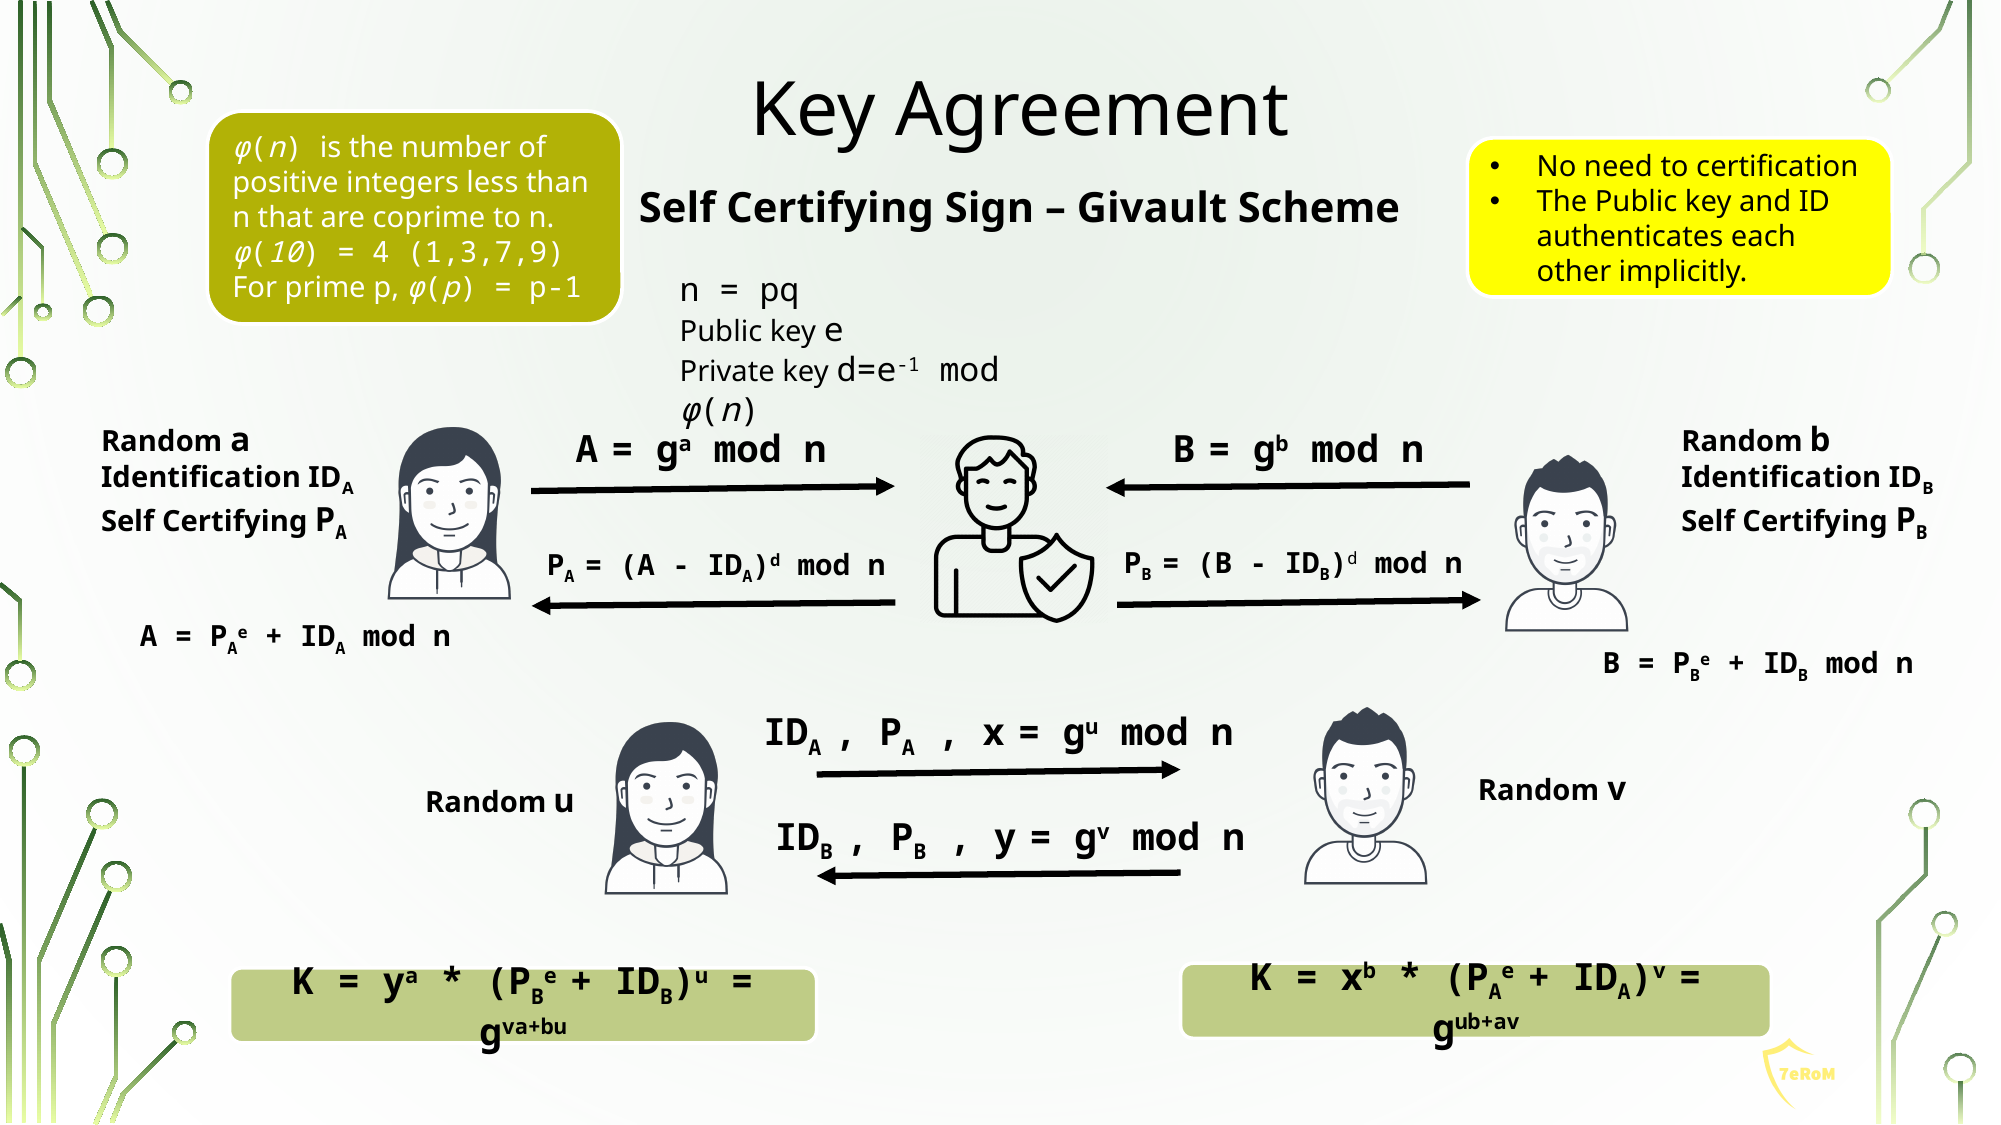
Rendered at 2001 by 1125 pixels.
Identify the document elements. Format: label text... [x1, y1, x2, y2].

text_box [530, 485, 896, 492]
text_box K = xb * (PAe + IDA)v = gub+av [1178, 961, 1774, 1041]
picture [919, 434, 1108, 623]
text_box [1105, 484, 1470, 489]
picture [1457, 420, 1671, 635]
picture [1256, 673, 1470, 887]
text_box A = ga mod n [555, 417, 895, 485]
text_box n = pq Public key e Private key d=e-1 mod ϕ(n) [664, 260, 1100, 451]
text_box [816, 769, 1181, 775]
picture [558, 683, 772, 897]
picture [1748, 1025, 1849, 1125]
text_box PA = (A - IDA)d mod n [522, 538, 910, 613]
text_box IDA , PA , x = gu mod n [772, 700, 1256, 775]
text_box B = gb mod n [1104, 417, 1493, 484]
text_box No need to certification The Public key and ID authenticates each other implicitly. [1465, 136, 1895, 299]
text_box A = PAe + IDA mod n [101, 610, 489, 684]
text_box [1116, 599, 1482, 606]
text_box PB = (B - IDB)d mod n [1108, 536, 1457, 611]
text_box B = PBe + IDB mod n [1563, 636, 1952, 711]
text_box K = ya * (PBe + IDB)u = gva+bu [227, 965, 819, 1045]
picture [341, 388, 555, 602]
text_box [816, 872, 1181, 877]
list Self Certifying Sign – Givault Scheme [624, 163, 1465, 255]
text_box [531, 602, 896, 607]
text_box Random u [410, 771, 558, 842]
text_box Random a Identification IDA Self Certifying PA [86, 410, 341, 562]
text_box Random v [1470, 759, 1664, 830]
title Key Agreement [207, 41, 1833, 163]
text_box Random b Identification IDB Self Certifying PB [1666, 410, 1950, 562]
text_box IDB , PB , y = gv mod n [772, 805, 1256, 879]
text_box ϕ(n) is the number of positive integers less than n that are coprime to n. ϕ(10) = 4 (1,3,7,9) For prime p, ϕ(p) = p-1 [205, 109, 624, 326]
